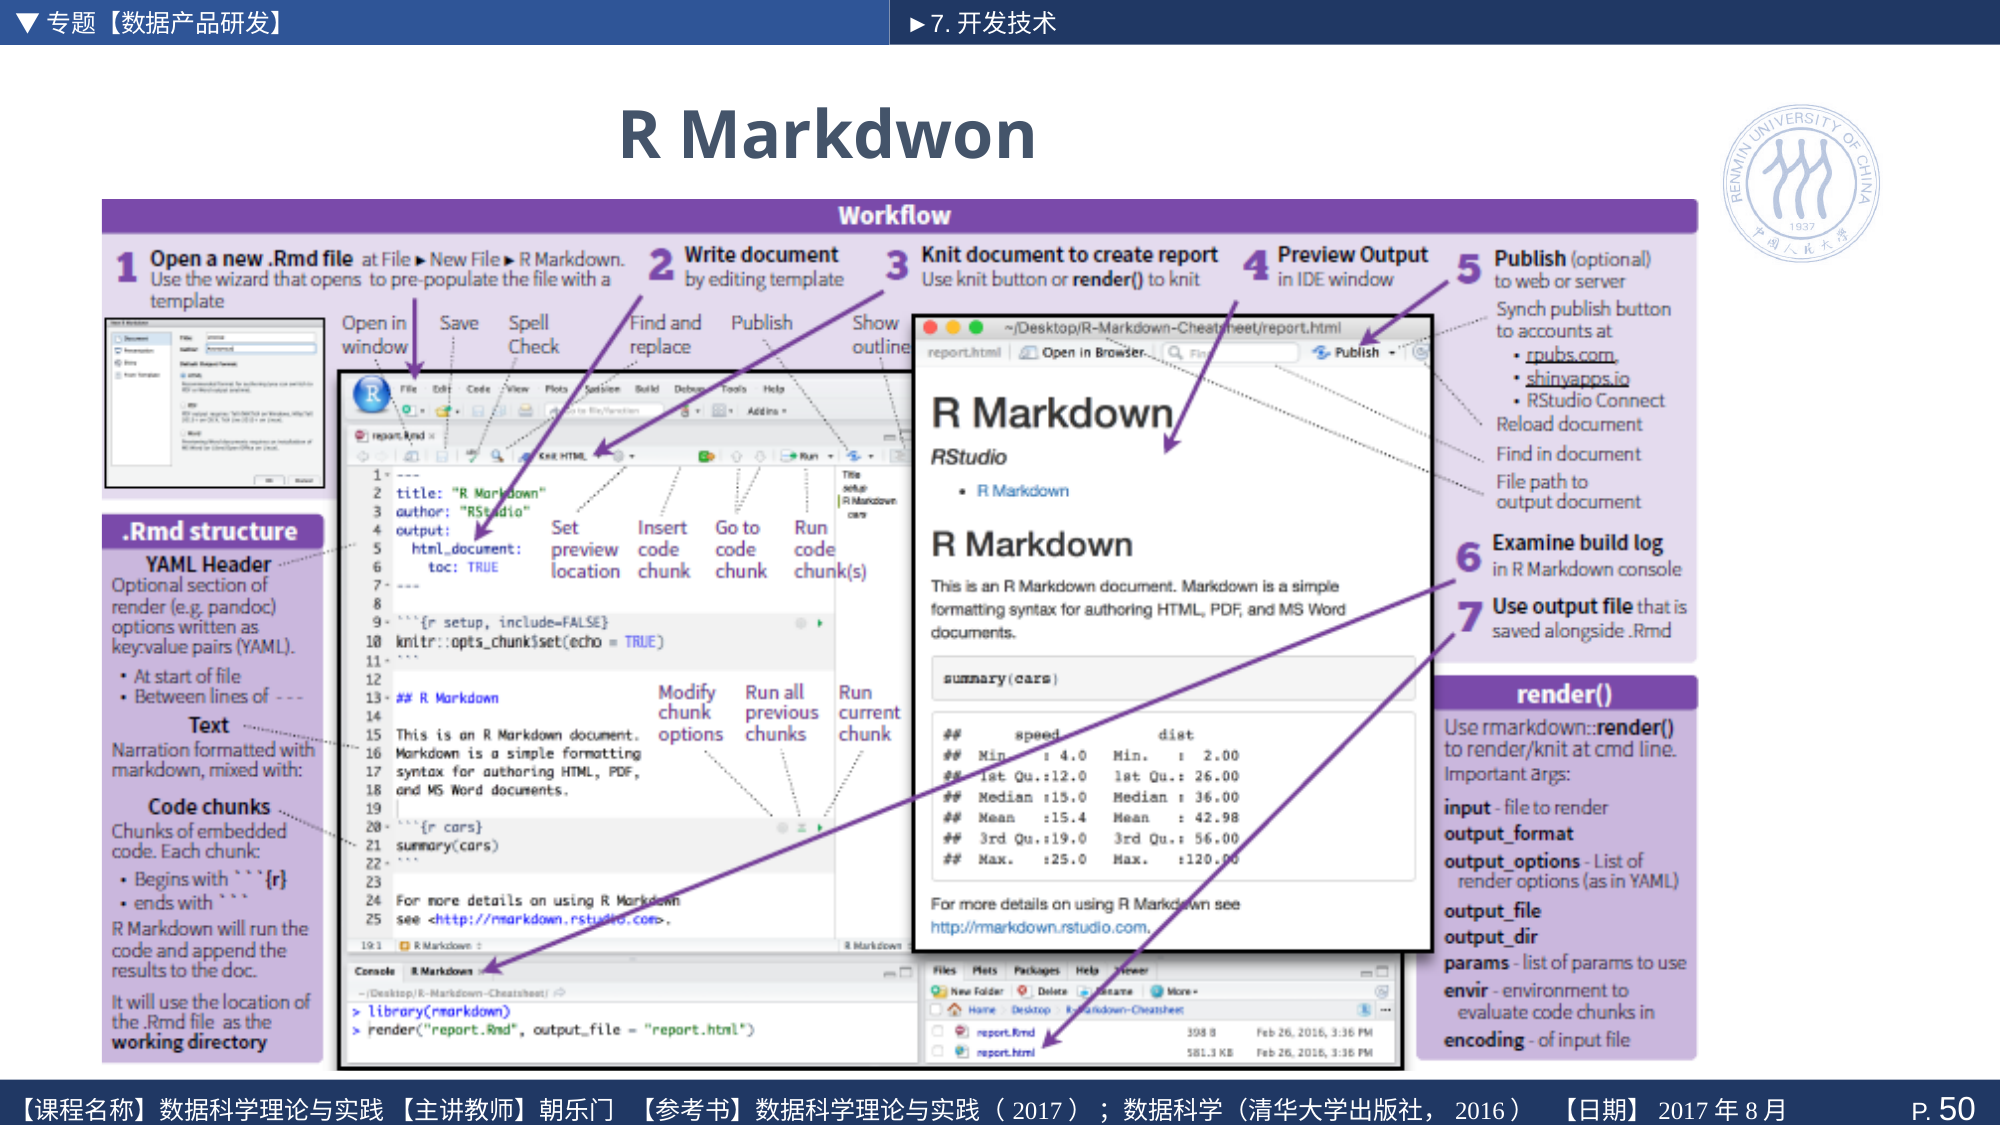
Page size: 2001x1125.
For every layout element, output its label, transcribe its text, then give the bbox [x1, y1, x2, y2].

title R Markdwon [64, 64, 1591, 200]
list ►7.开发技术 [890, 0, 1249, 43]
picture [101, 199, 1699, 1071]
list ▼专题【数据产品研发】 [0, 0, 725, 43]
